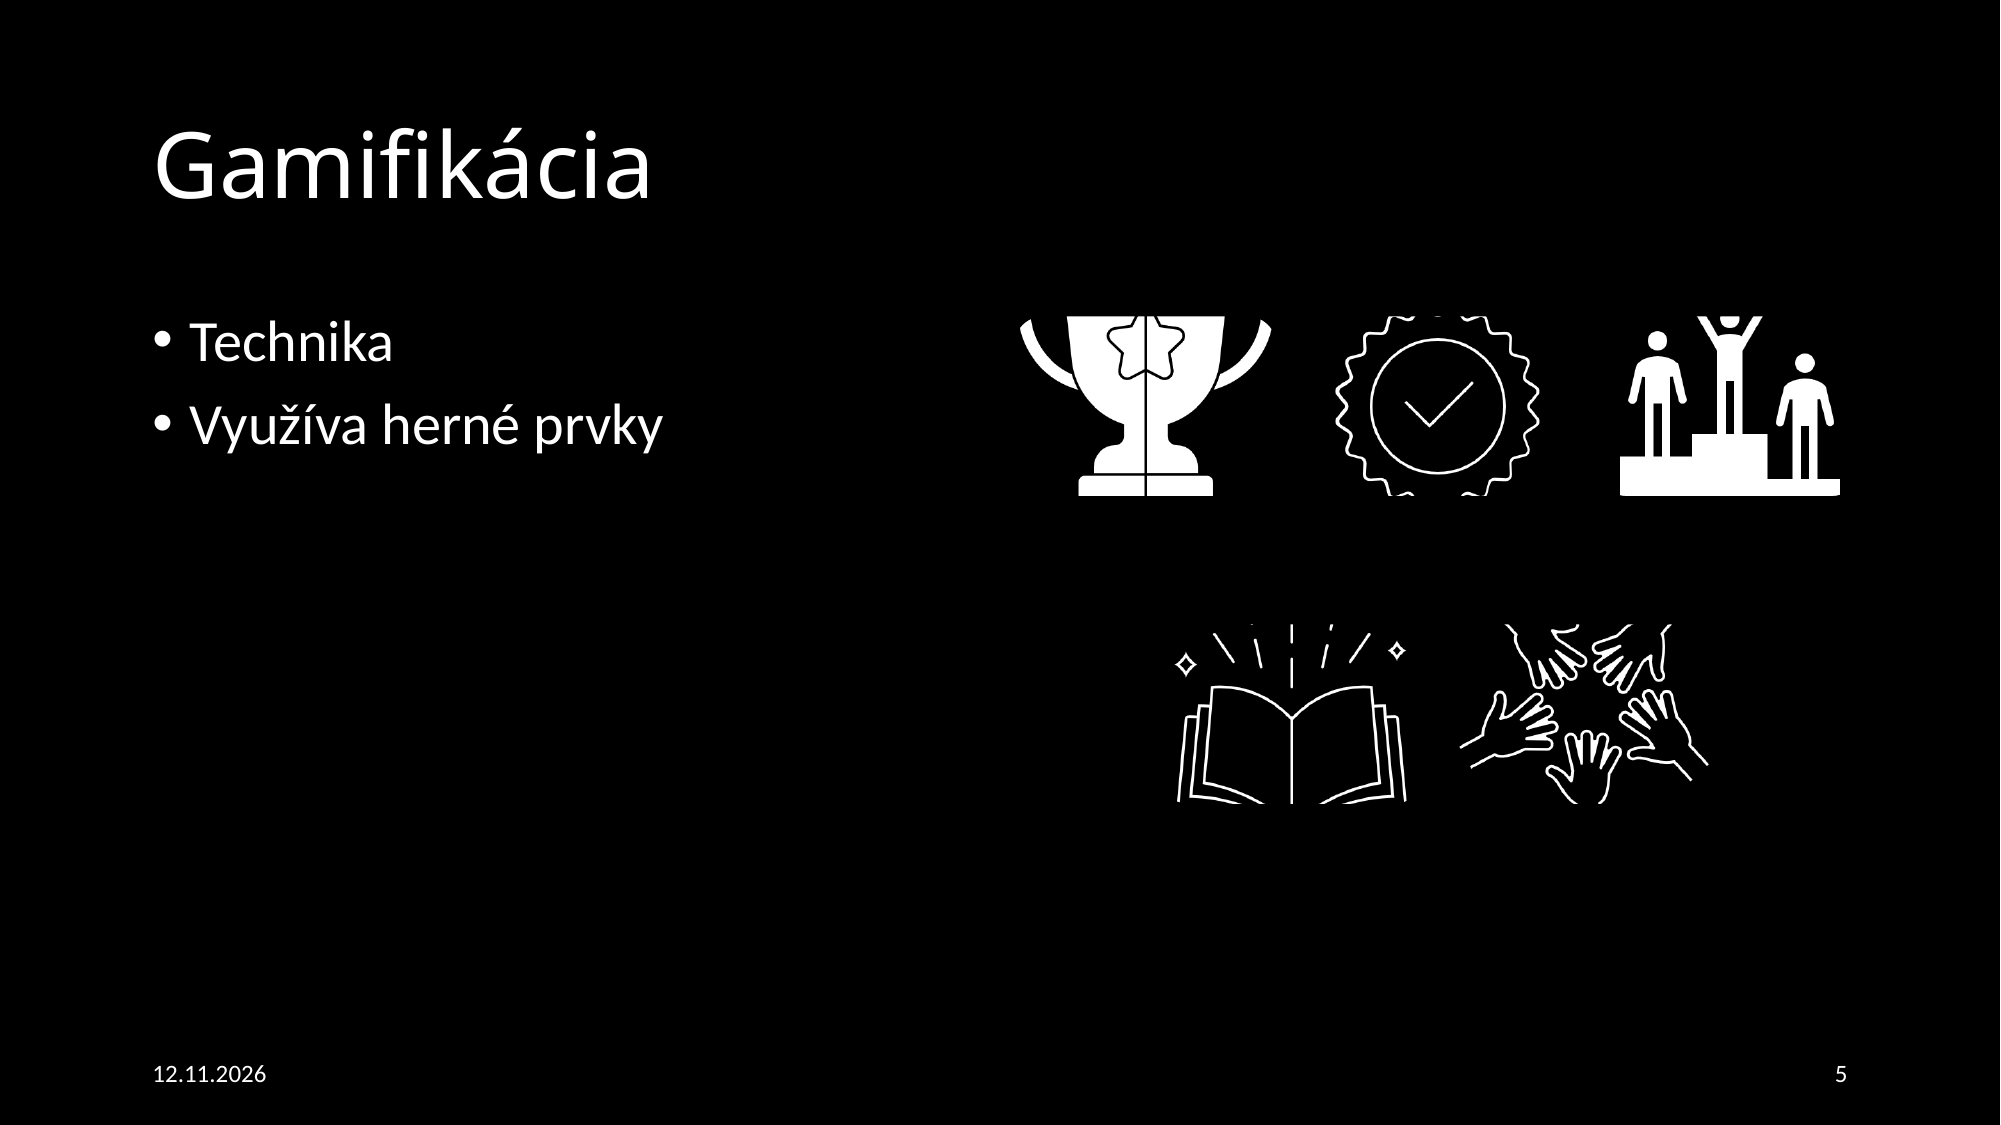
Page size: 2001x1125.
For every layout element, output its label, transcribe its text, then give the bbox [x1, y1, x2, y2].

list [1012, 252, 1863, 967]
slide_number 27. 11. 2022 [137, 1042, 588, 1103]
slide_number 5 [1412, 1042, 1863, 1103]
list Technika Využíva herné prvky [137, 303, 988, 1017]
title Gamifikácia [137, 59, 1863, 278]
